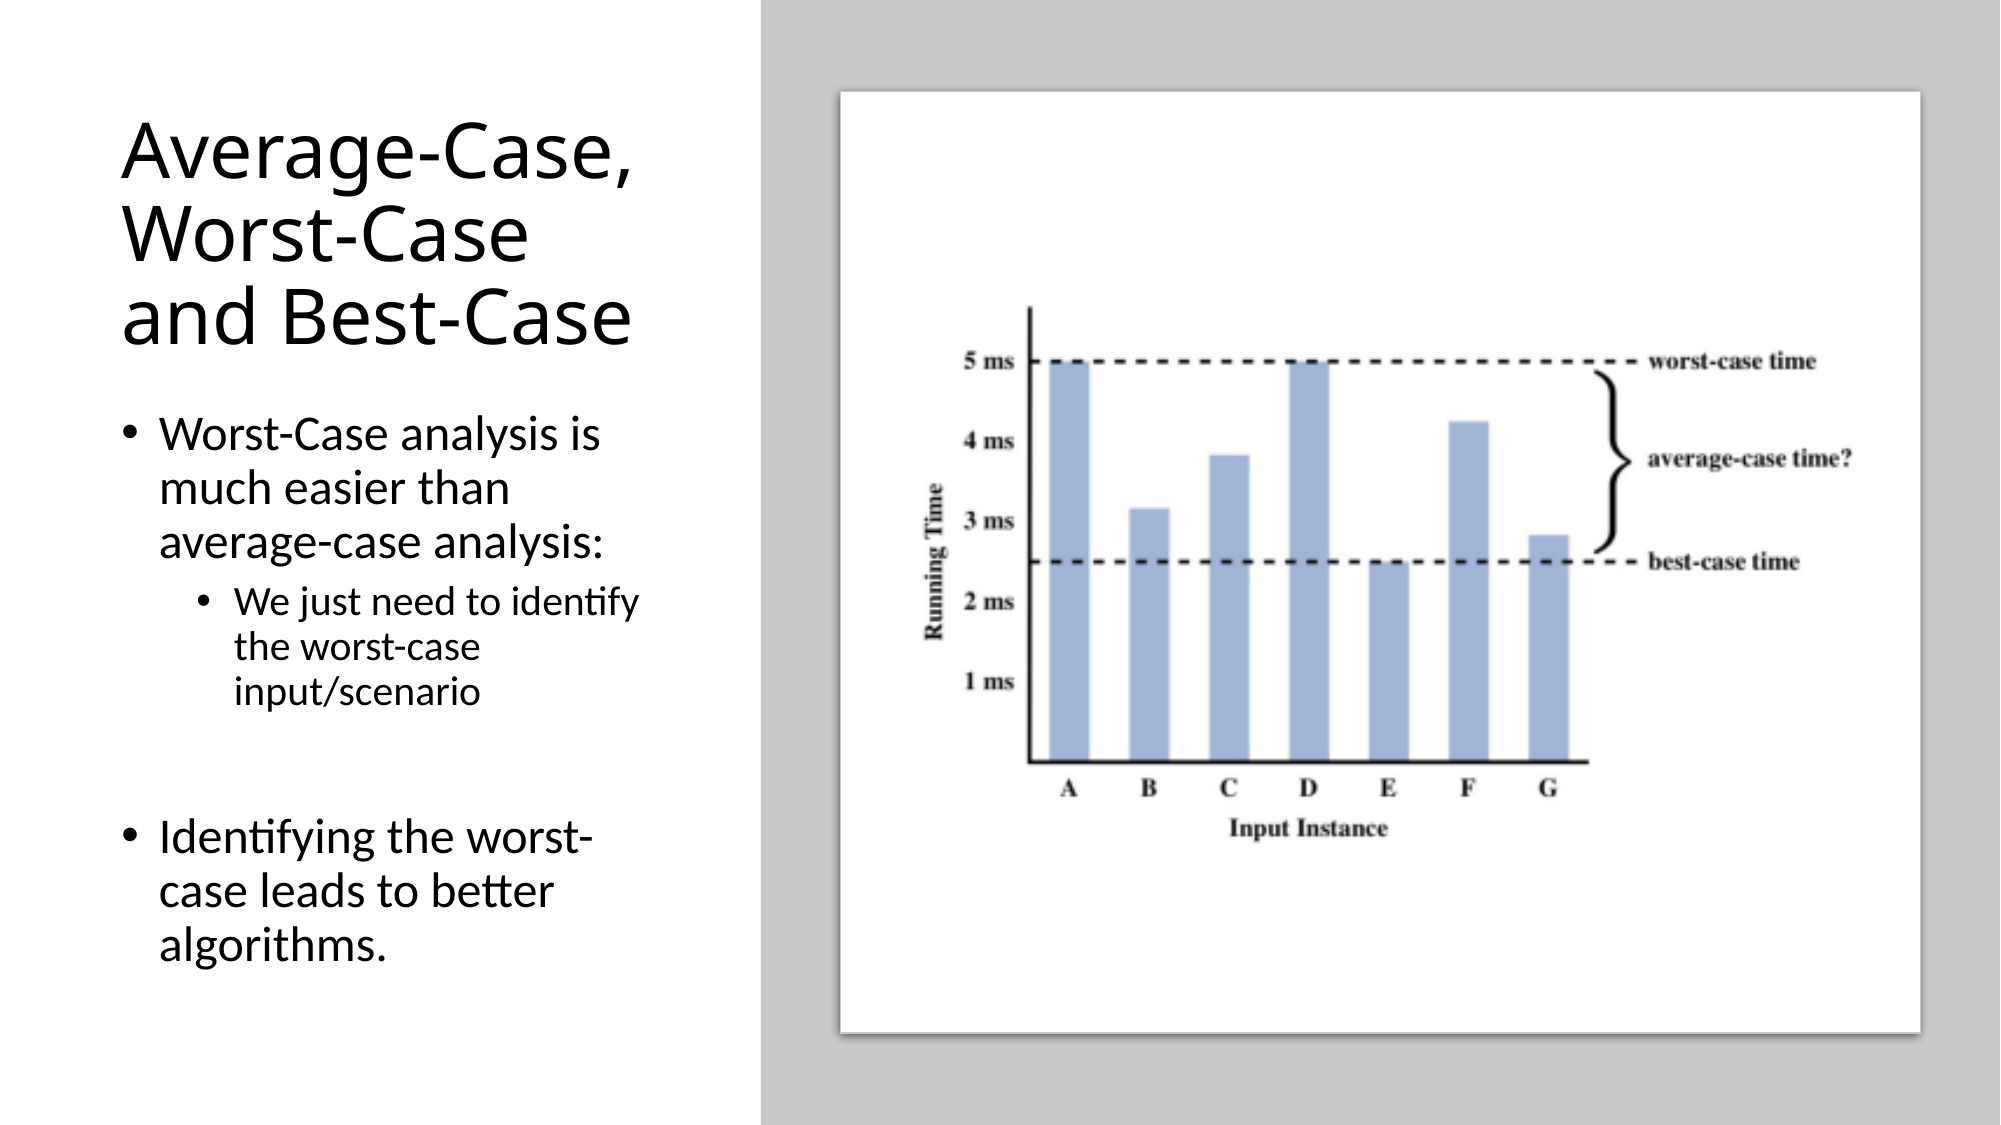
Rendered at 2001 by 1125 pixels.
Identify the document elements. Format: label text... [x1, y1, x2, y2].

list Worst-Case analysis is much easier than average-case analysis: We just need to identify the worst-case input/scenario Identifying the worst-case leads to better algorithms. [106, 399, 682, 1021]
text_box [760, 0, 2000, 1125]
picture [886, 267, 1875, 858]
title Average-Case, Worst-Case and Best-Case [106, 103, 682, 370]
text_box [839, 90, 1922, 1034]
